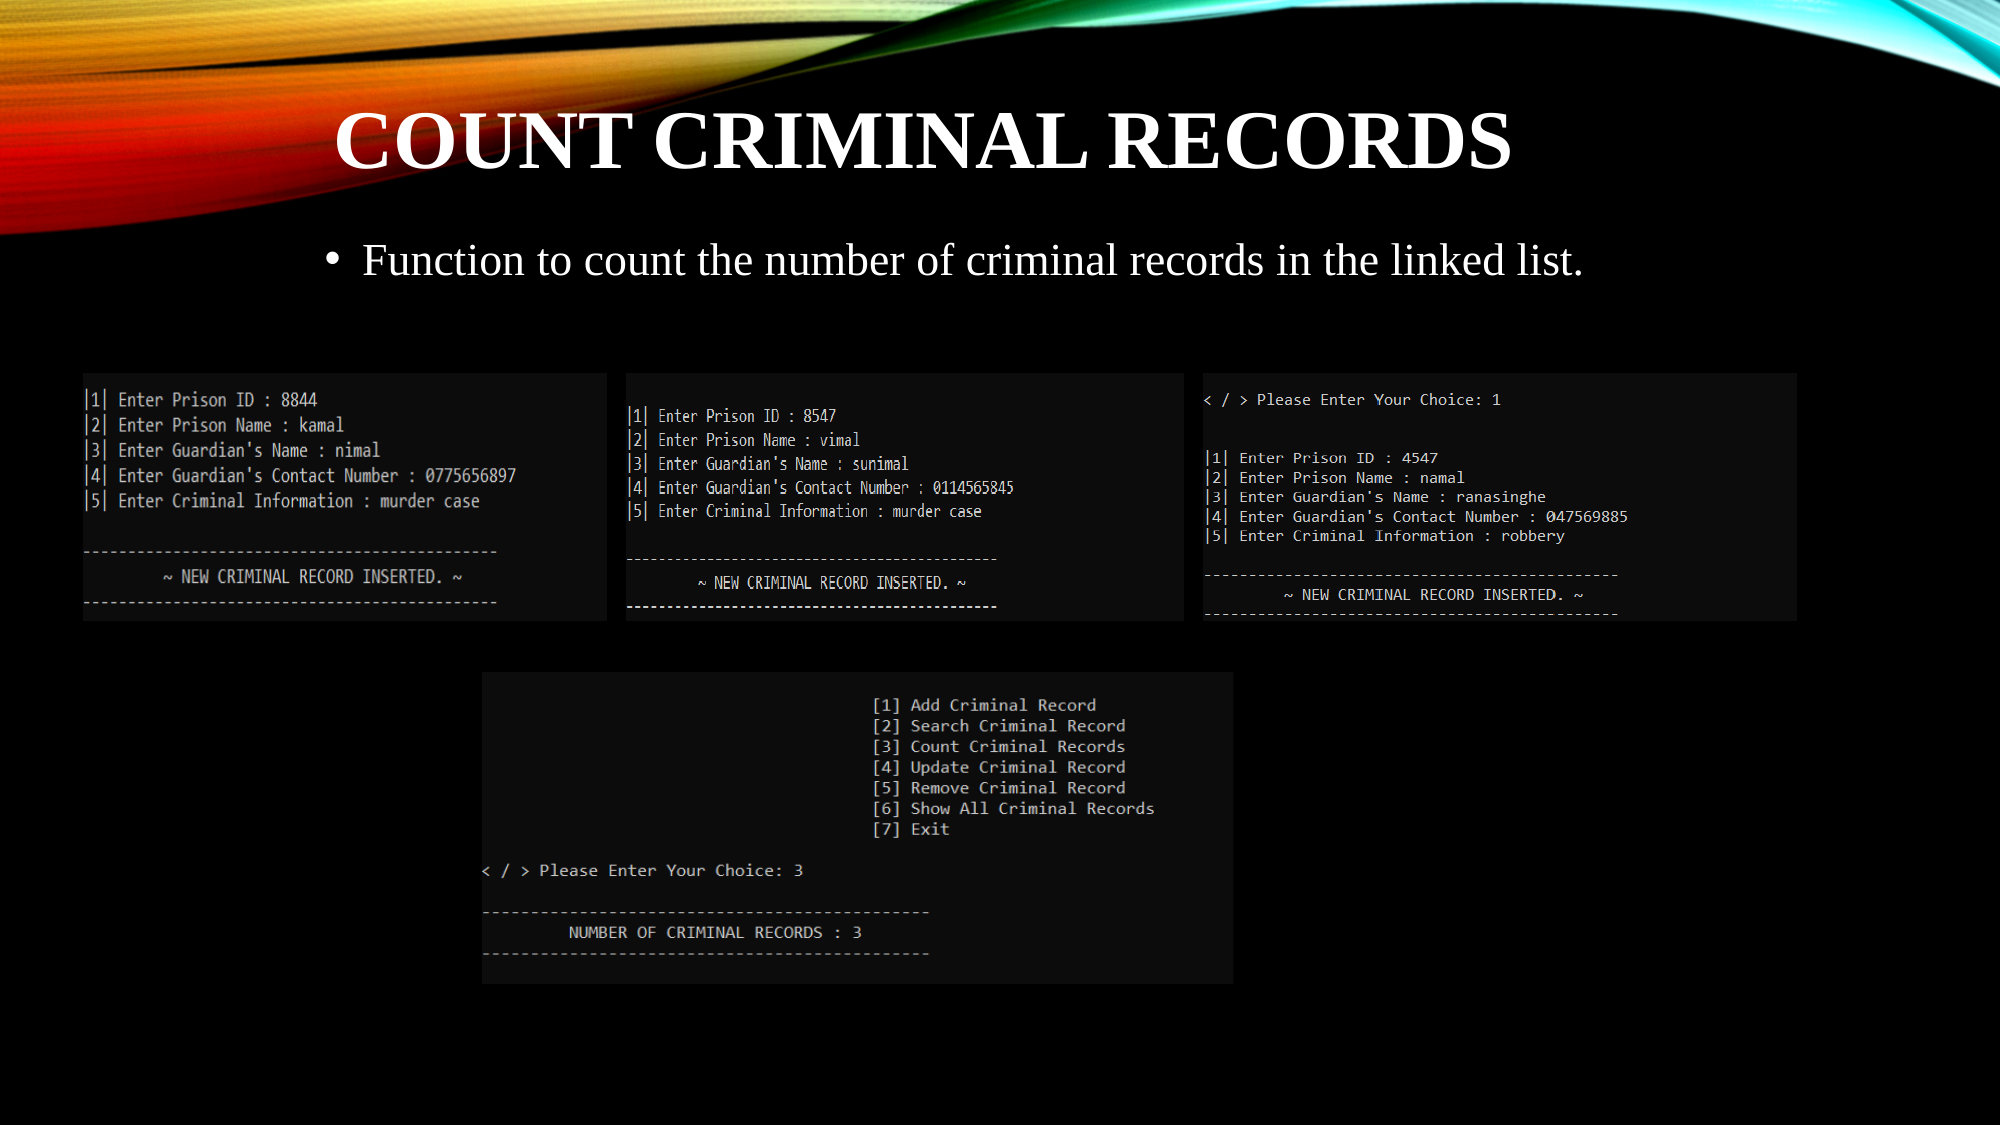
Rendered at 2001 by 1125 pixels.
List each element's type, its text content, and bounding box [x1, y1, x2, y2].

list Function to count the number of criminal records in the linked list. [309, 228, 1606, 316]
picture [625, 373, 1185, 621]
picture [82, 373, 608, 621]
picture [0, 0, 2000, 237]
picture [481, 672, 1234, 984]
title Count Criminal Records [217, 48, 1631, 235]
picture [1202, 373, 1798, 621]
